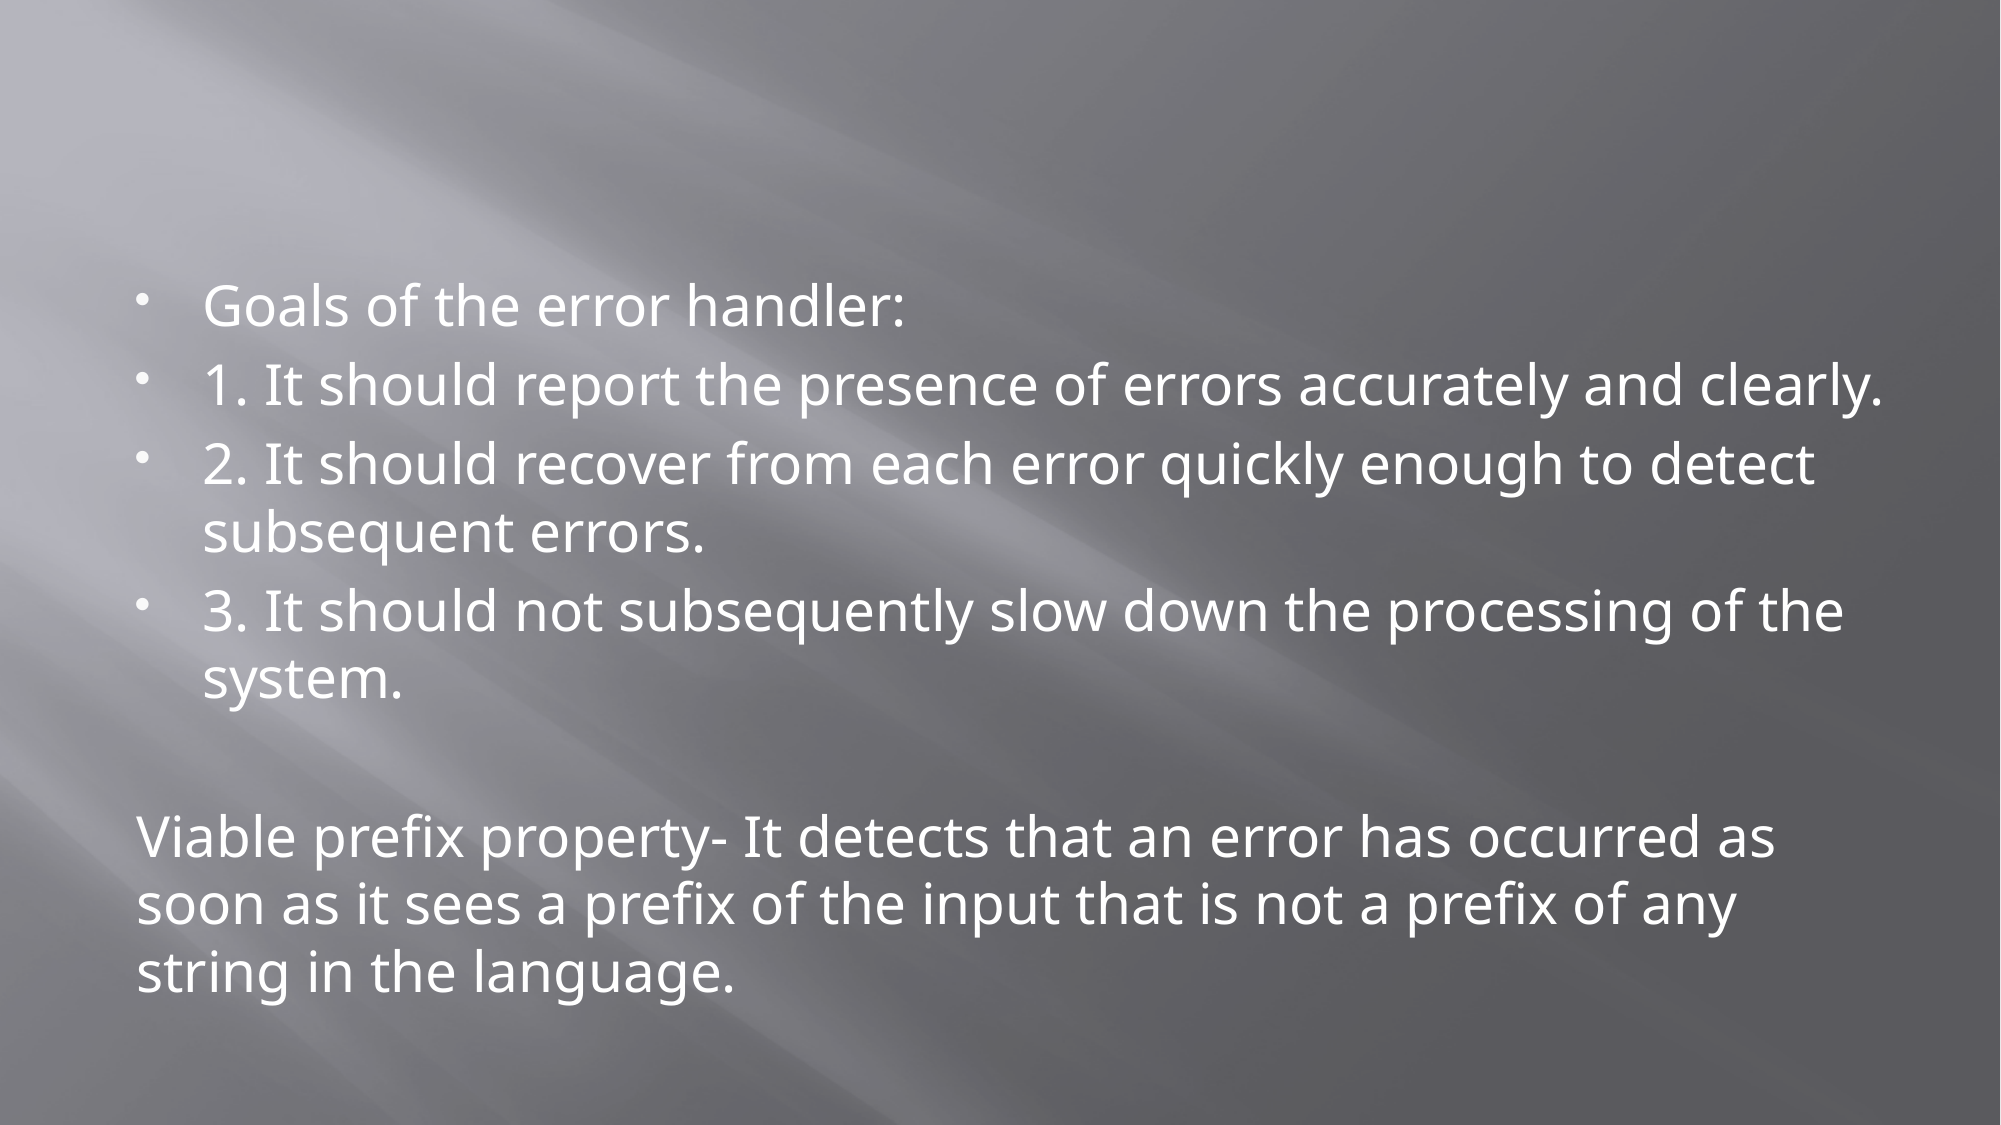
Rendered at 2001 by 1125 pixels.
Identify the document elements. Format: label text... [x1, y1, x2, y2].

list Goals of the error handler: 1. It should report the presence of errors accurately and clearly. 2. It should recover from each error quickly enough to detect subsequent errors. 3. It should not subsequently slow down the processing of the system. Viable prefix property- It detects that an error has occurred as soon as it sees a prefix of the input that is not a prefix of any string in the language. [99, 262, 1900, 1035]
